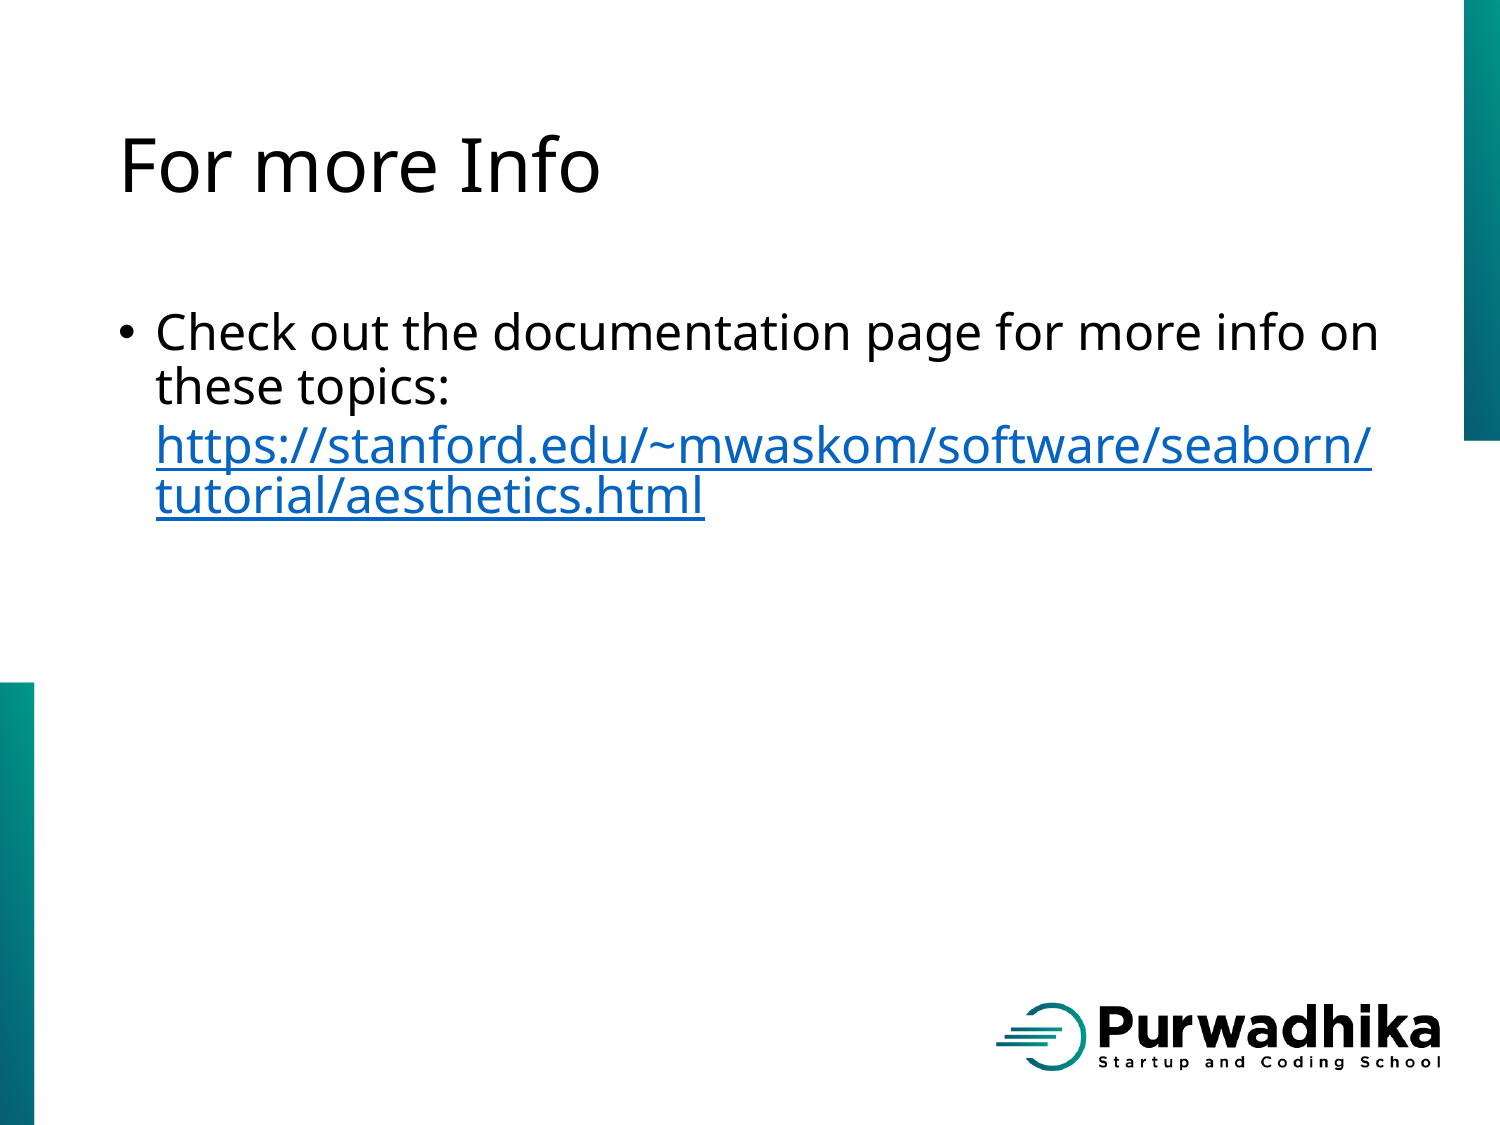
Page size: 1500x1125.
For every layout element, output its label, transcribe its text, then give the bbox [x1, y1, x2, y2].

list Check out the documentation page for more info on these topics: https://stanford.edu/~mwaskom/software/seaborn/tutorial/aesthetics.html [103, 299, 1397, 984]
title For more Info [103, 59, 1397, 278]
picture [0, 0, 1500, 1125]
